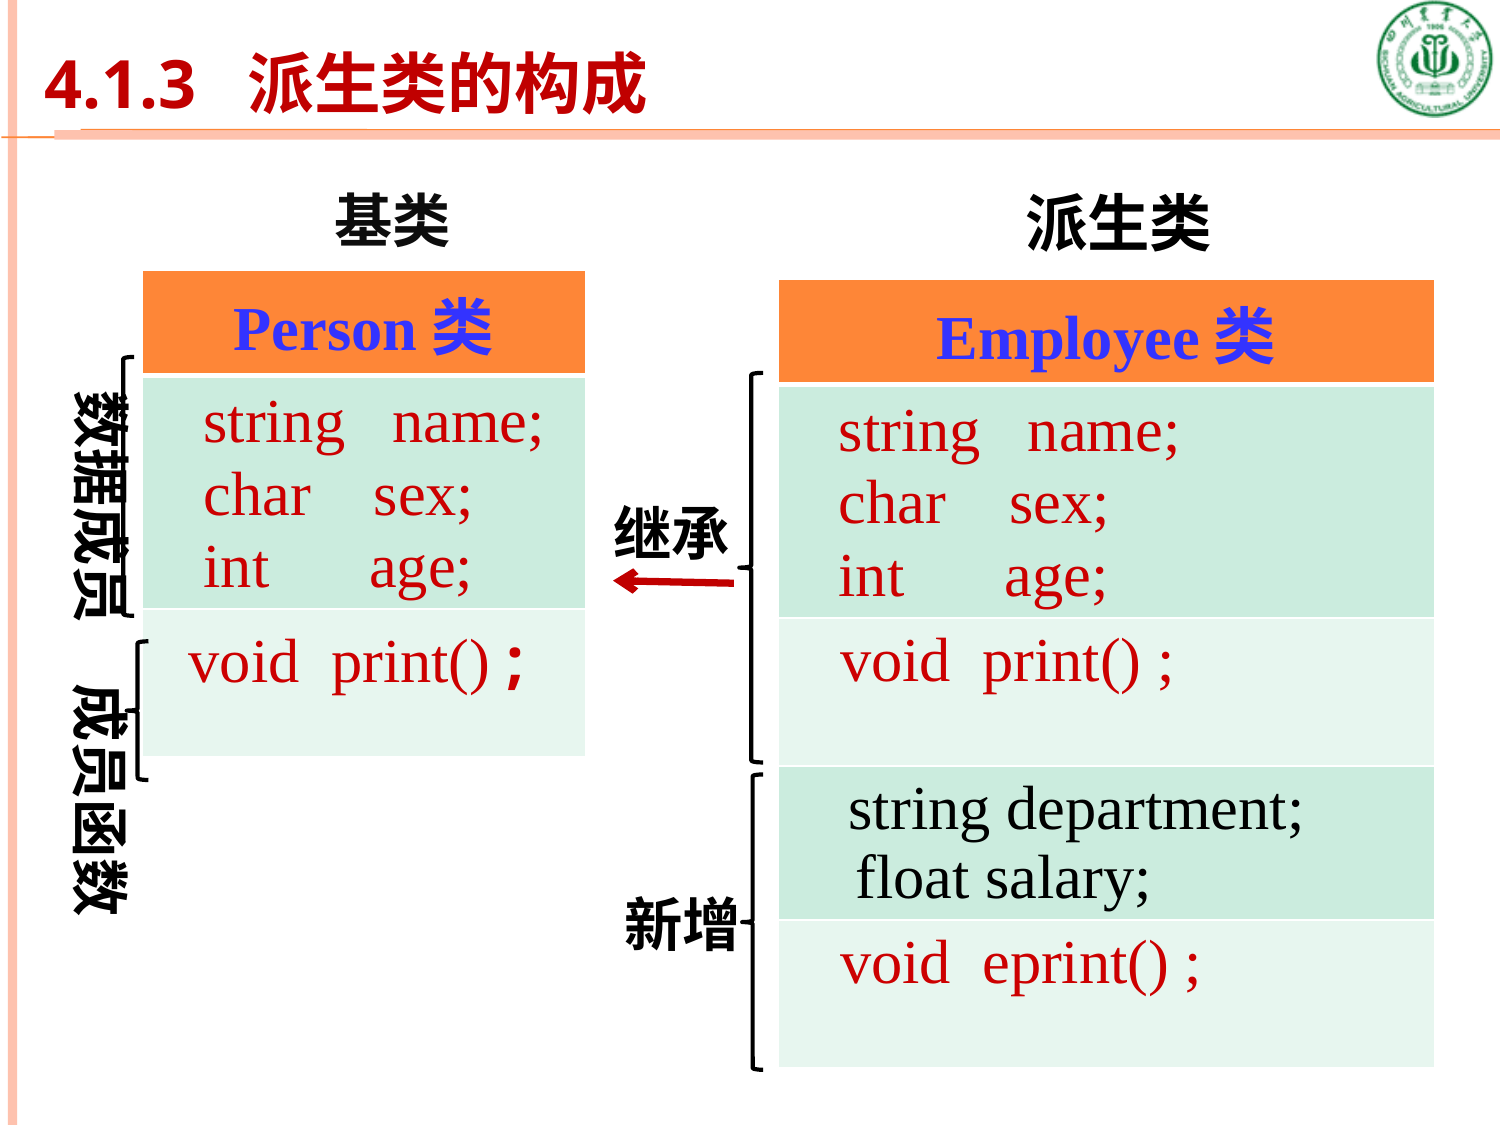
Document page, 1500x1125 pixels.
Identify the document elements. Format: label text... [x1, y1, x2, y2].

table_cell void eprint() ; [792, 921, 1434, 1067]
text_box 派生类 [915, 176, 1323, 277]
picture [1375, 0, 1500, 118]
table_cell string name; char sex; int age; [155, 378, 585, 608]
text_box 4.1.3 派生类的构成 [29, 34, 817, 130]
table_header Person类 [143, 271, 585, 373]
table_cell string name; char sex; int age; [792, 387, 1434, 617]
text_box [598, 372, 786, 1071]
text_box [42, 356, 149, 917]
table_cell string department; float salary; [792, 767, 1434, 919]
table_cell void print() ; [155, 610, 585, 756]
table_header Employee类 [779, 280, 1434, 382]
table_cell void print() ; [792, 619, 1434, 765]
subtitle 基类 [189, 176, 597, 277]
